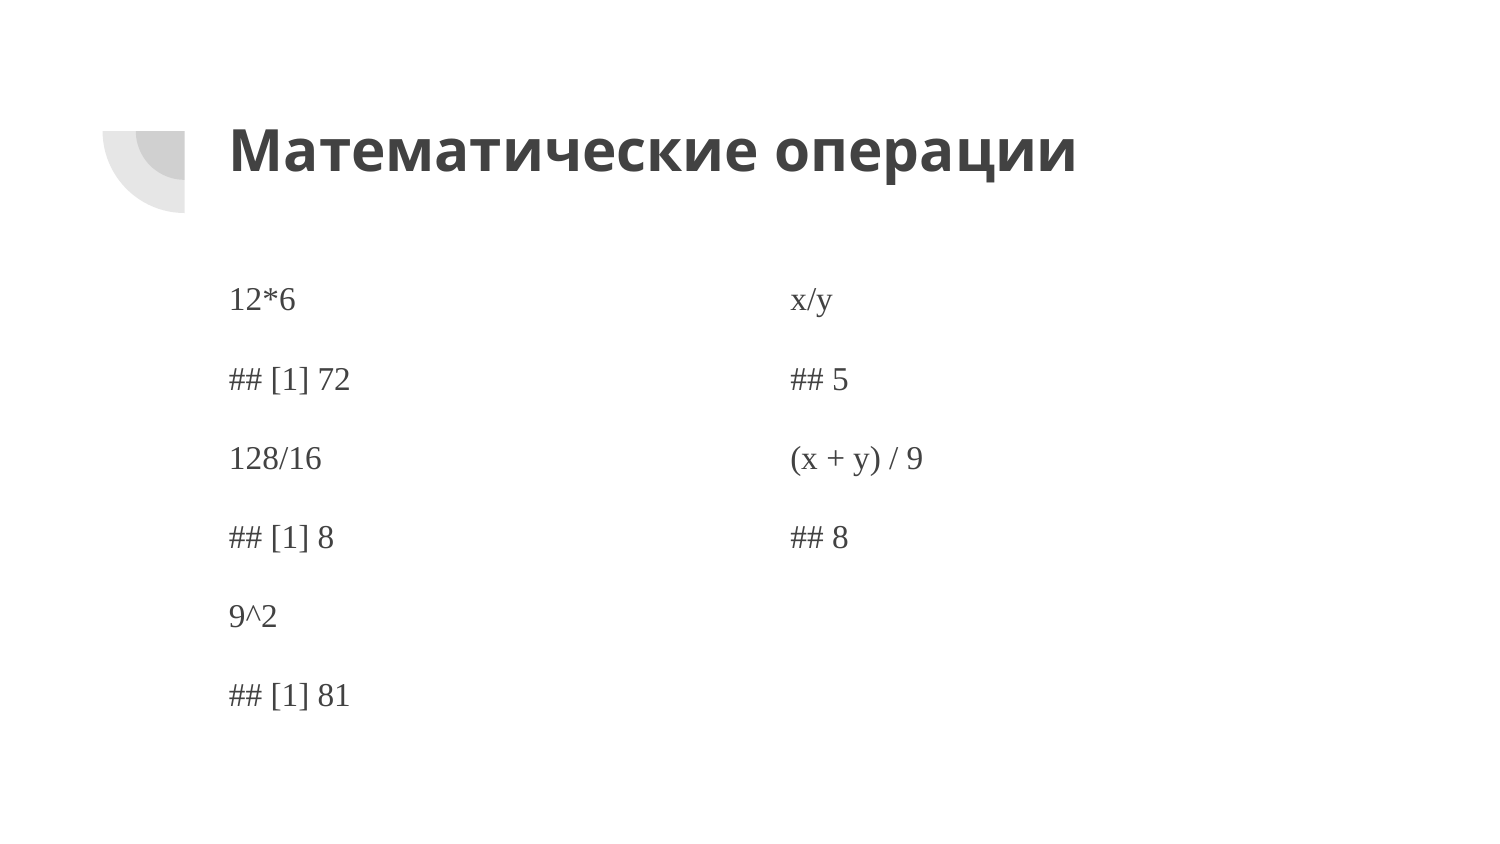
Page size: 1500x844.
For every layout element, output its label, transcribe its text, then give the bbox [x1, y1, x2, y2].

title Математические операции [213, 98, 1368, 256]
list 12*6 ## [1] 72 128/16 ## [1] 8 9^2 ## [1] 81 x/y ## 5 (x + y) / 9 ## 8 [213, 256, 1368, 744]
